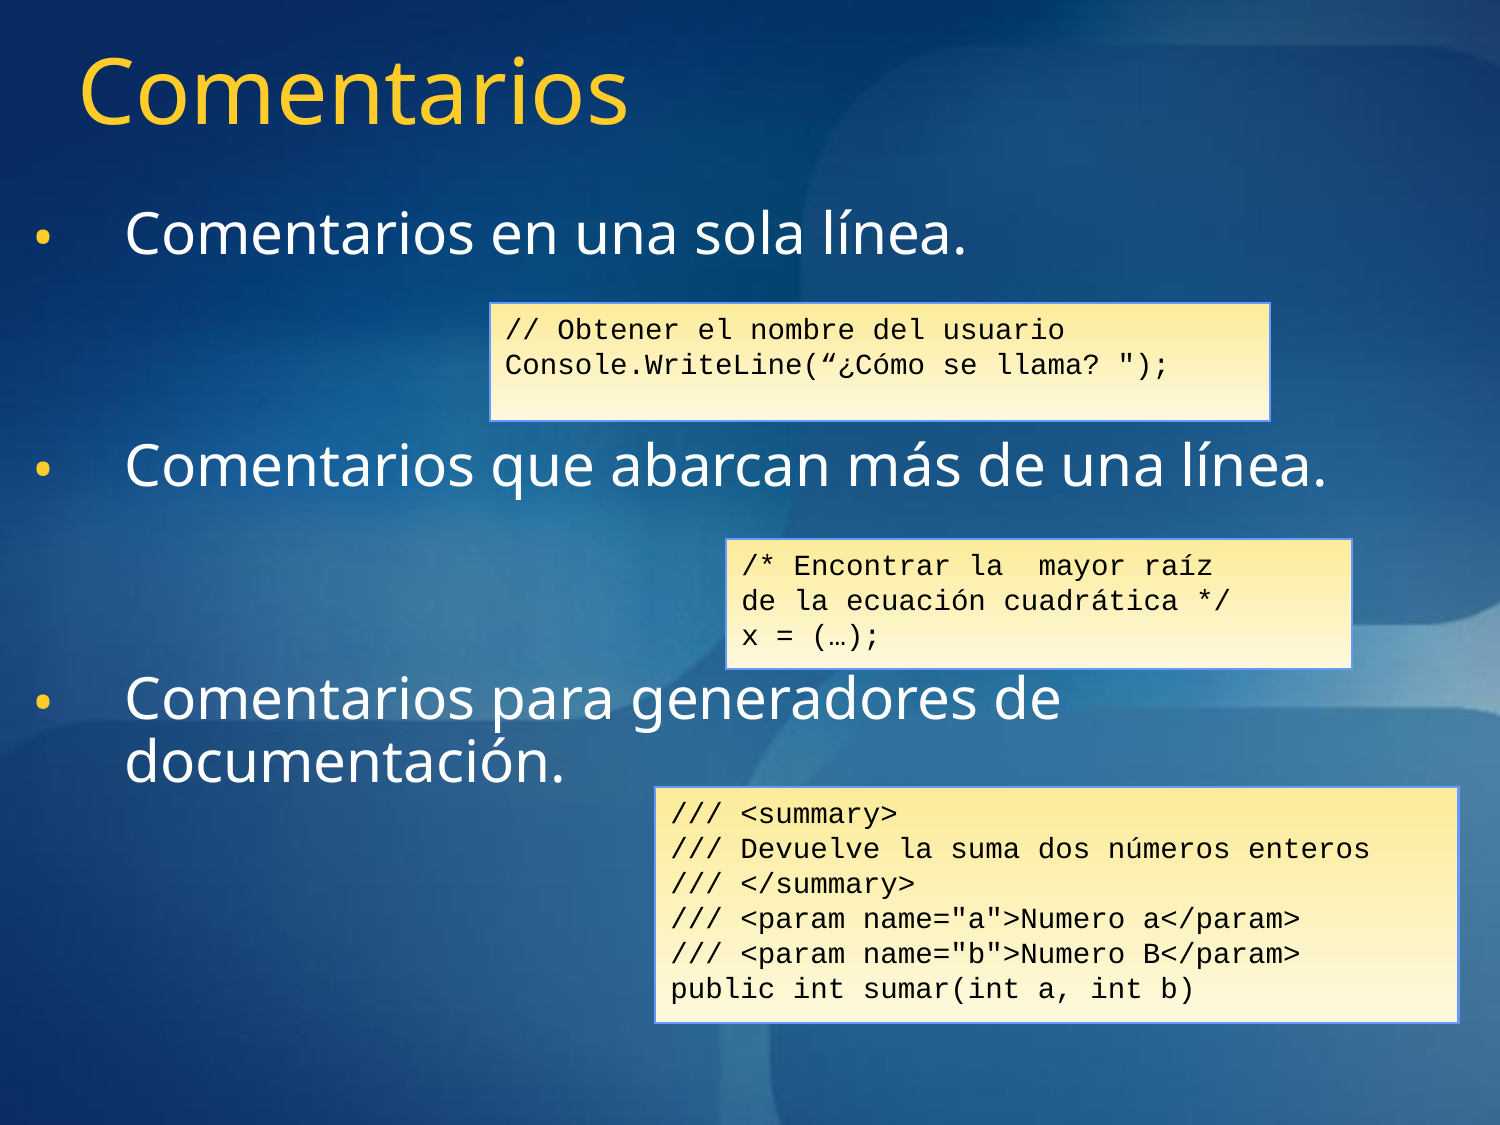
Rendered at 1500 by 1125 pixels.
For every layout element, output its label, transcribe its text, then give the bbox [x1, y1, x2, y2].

text_box /* Encontrar la mayor raíz de la ecuación cuadrática */ x = (…); [726, 538, 1353, 669]
text_box /// <summary> /// Devuelve la suma dos números enteros /// </summary> /// <param name="a">Numero a</param> /// <param name="b">Numero B</param> public int sumar(int a, int b) [655, 786, 1459, 1024]
text_box // Obtener el nombre del usuario Console.WriteLine(“¿Cómo se llama? "); [490, 302, 1270, 421]
picture [0, 0, 1500, 1125]
title Comentarios [62, 37, 1440, 152]
list Comentarios en una sola línea. Comentarios que abarcan más de una línea. Comentarios para generadores de documentación. [17, 196, 1500, 758]
